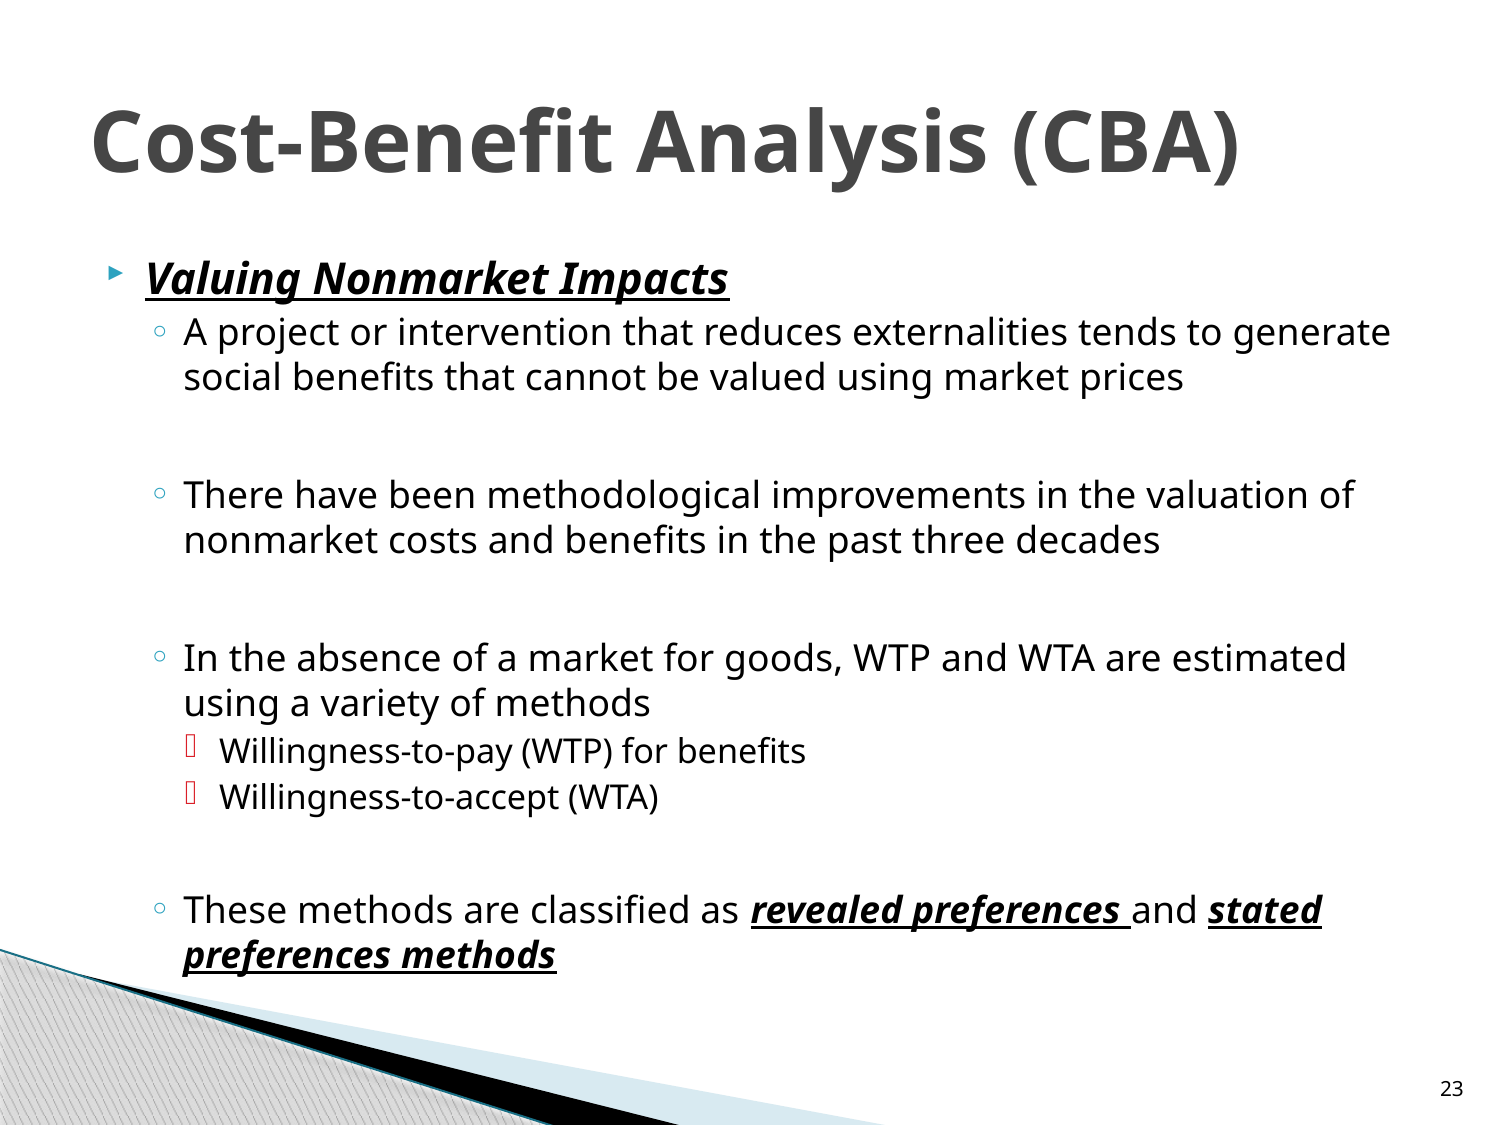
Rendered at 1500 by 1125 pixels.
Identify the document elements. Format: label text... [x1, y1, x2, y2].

title Cost-Benefit Analysis (CBA) [75, 45, 1425, 233]
slide_number 23 [1418, 1051, 1479, 1112]
list Valuing Nonmarket Impacts A project or intervention that reduces externalities tends to generate social benefits that cannot be valued using market prices There have been methodological improvements in the valuation of nonmarket costs and benefits in the past three decades In the absence of a market for goods, WTP and WTA are estimated using a variety of methods Willingness-to-pay (WTP) for benefits Willingness-to-accept (WTA) These methods are classified as revealed preferences and stated preferences methods [75, 243, 1425, 986]
